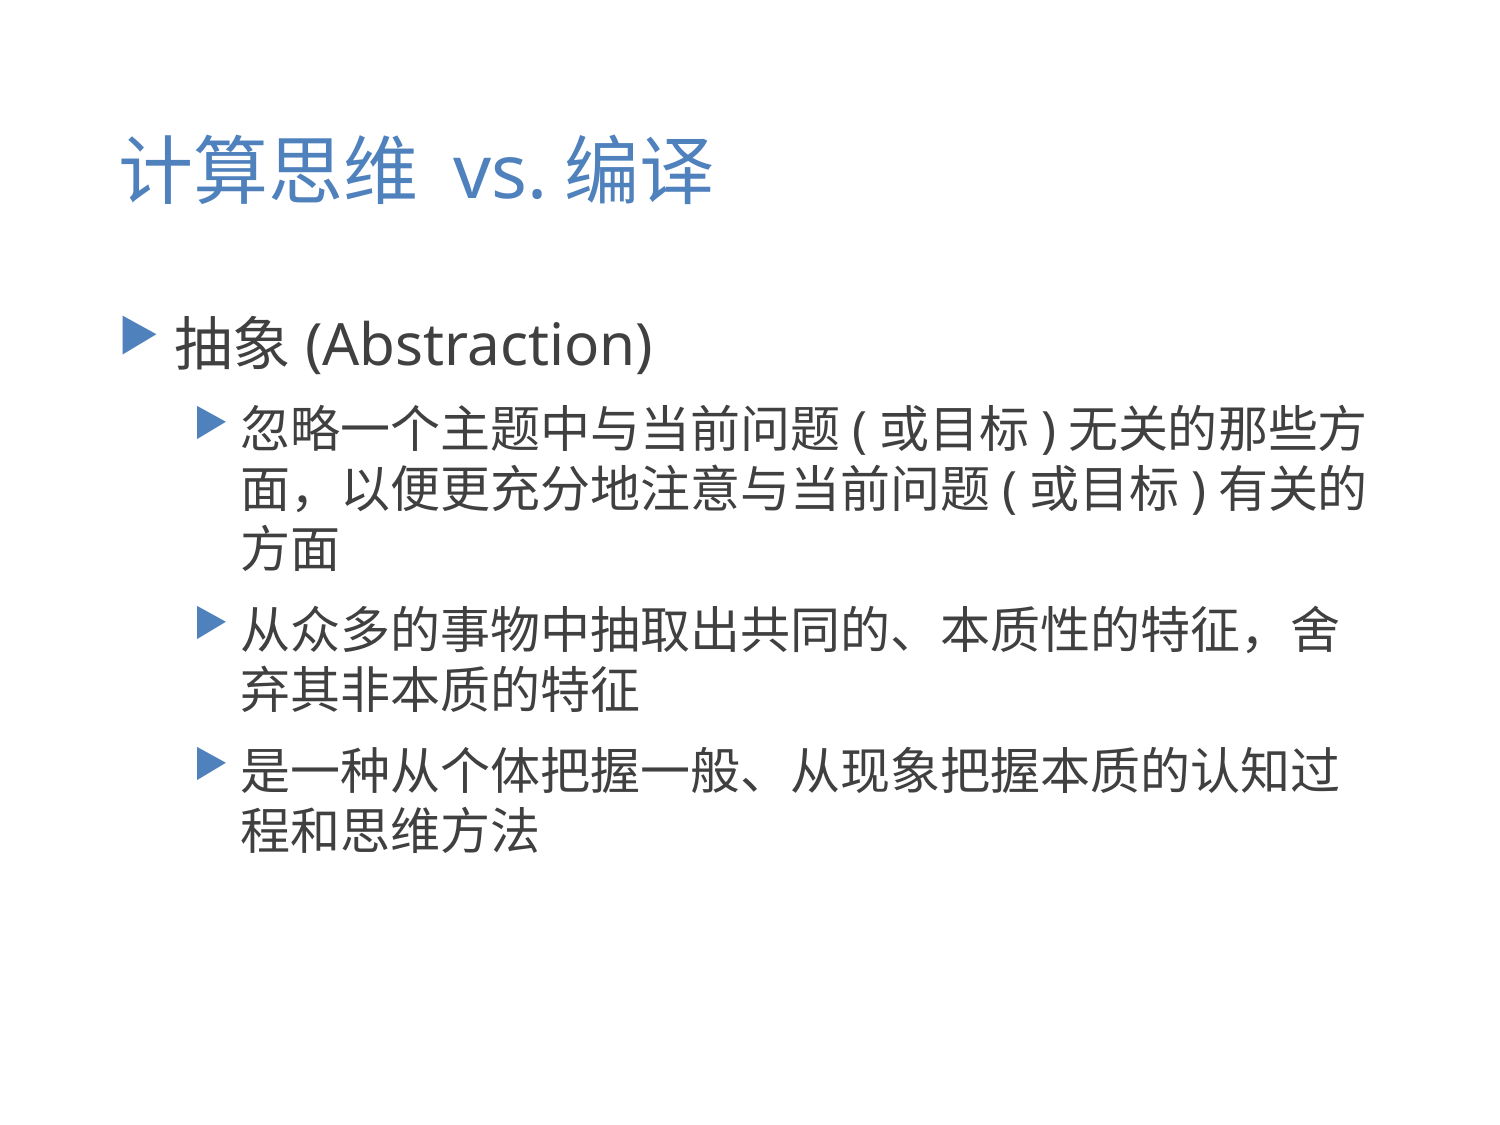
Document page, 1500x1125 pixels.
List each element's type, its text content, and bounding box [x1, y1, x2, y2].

list 抽象(Abstraction) 忽略一个主题中与当前问题(或目标)无关的那些方面，以便更充分地注意与当前问题(或目标)有关的方面 从众多的事物中抽取出共同的、本质性的特征，舍弃其非本质的特征 是一种从个体把握一般、从现象把握本质的认知过程和思维方法 [103, 299, 1398, 1014]
title 计算思维 vs.编译 [103, 59, 1398, 277]
